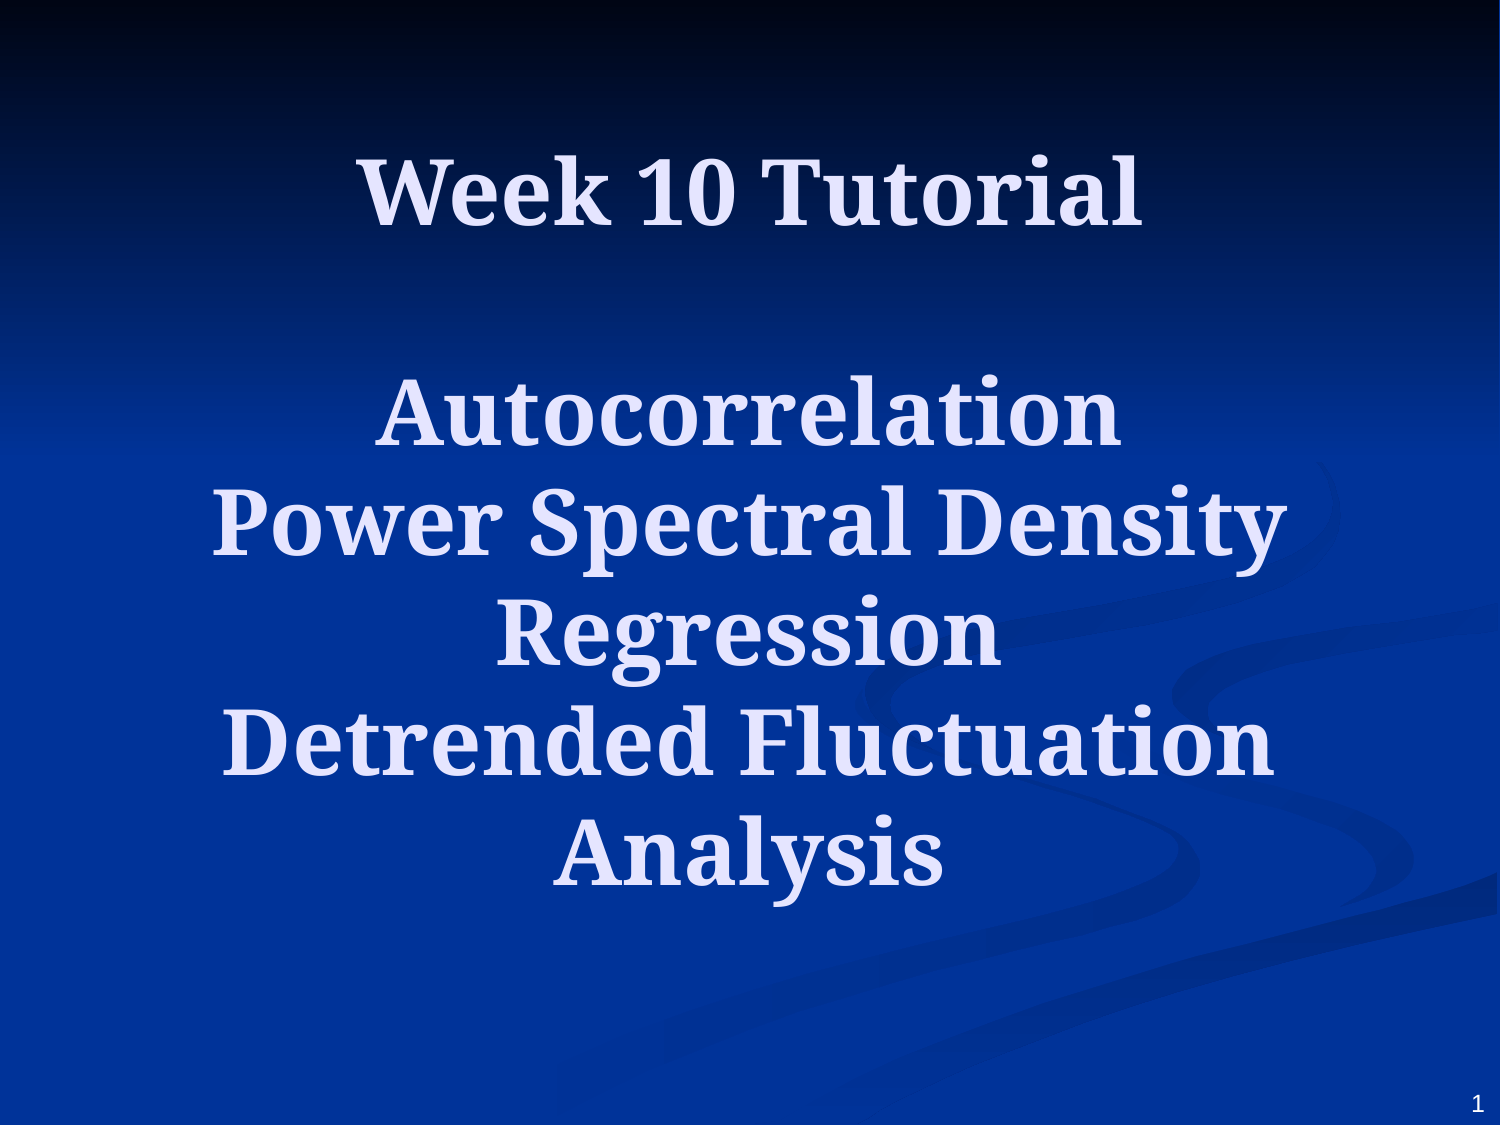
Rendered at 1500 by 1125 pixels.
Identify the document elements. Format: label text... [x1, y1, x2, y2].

slide_number 1 [1149, 1046, 1500, 1125]
title Week 10 Tutorial Autocorrelation Power Spectral Density Regression Detrended Fluctuation Analysis [75, 178, 1425, 860]
